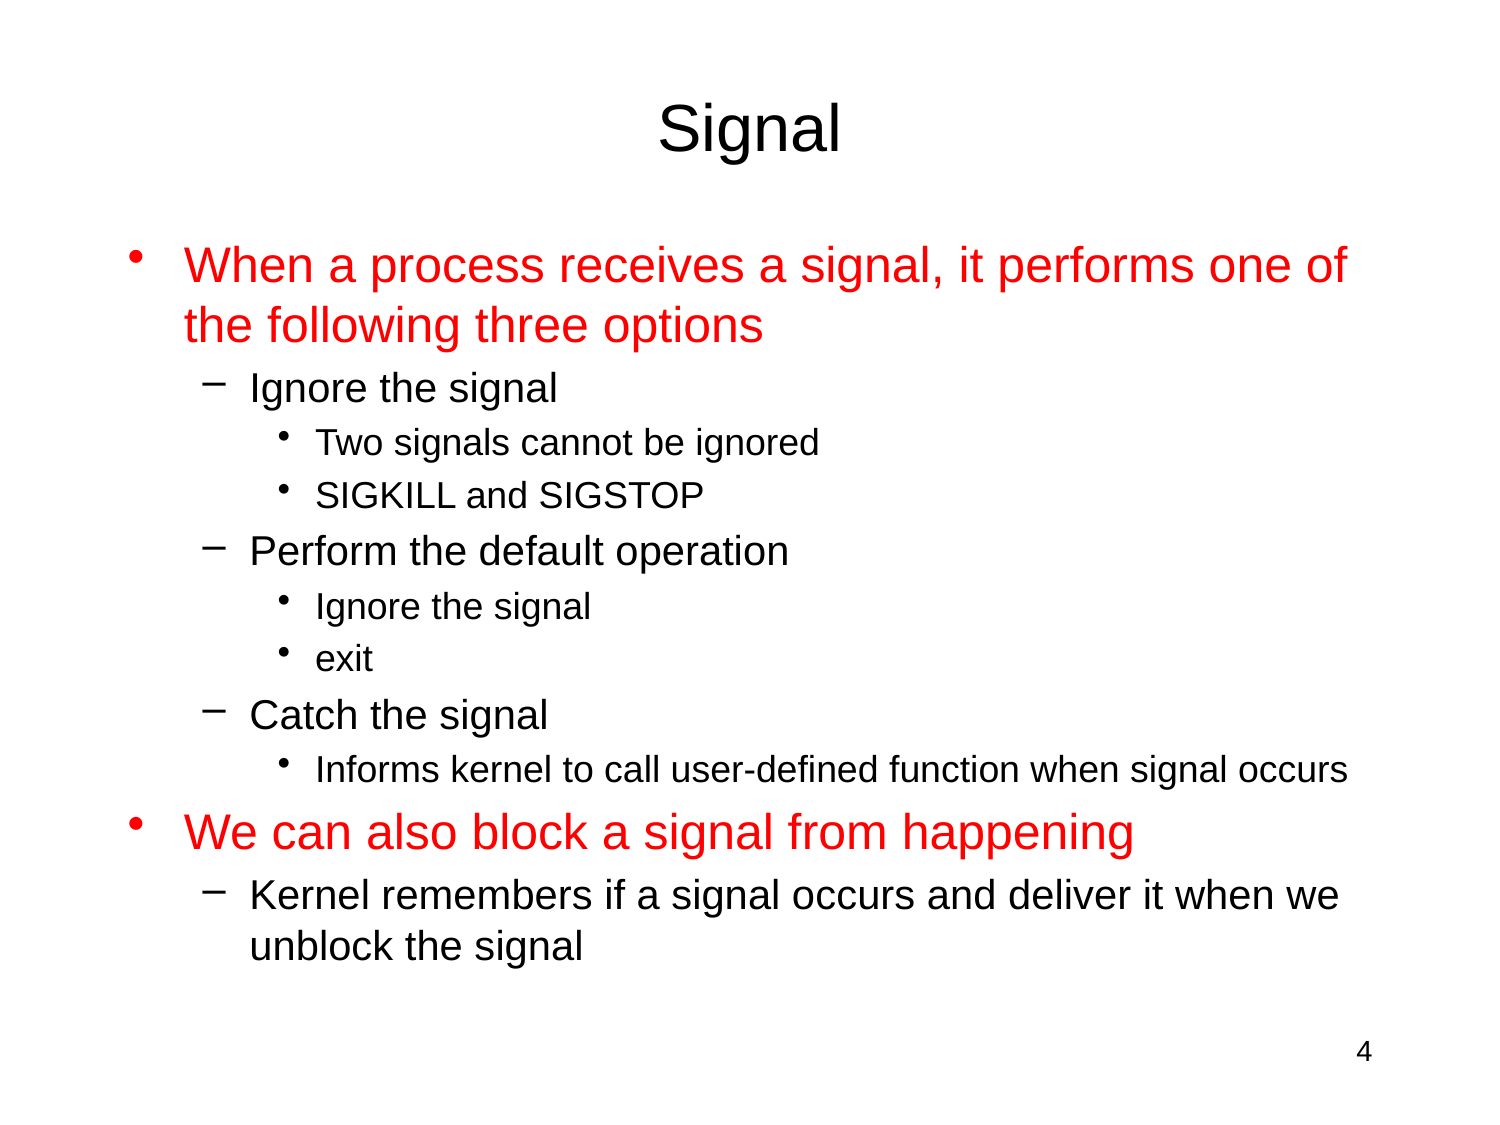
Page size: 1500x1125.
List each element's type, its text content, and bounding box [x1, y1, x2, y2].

slide_number 4 [1074, 1024, 1388, 1101]
title Signal [112, 62, 1388, 188]
list When a process receives a signal, it performs one of the following three options Ignore the signal Two signals cannot be ignored SIGKILL and SIGSTOP Perform the default operation Ignore the signal exit Catch the signal Informs kernel to call user-defined function when signal occurs We can also block a signal from happening Kernel remembers if a signal occurs and deliver it when we unblock the signal [112, 224, 1388, 1000]
